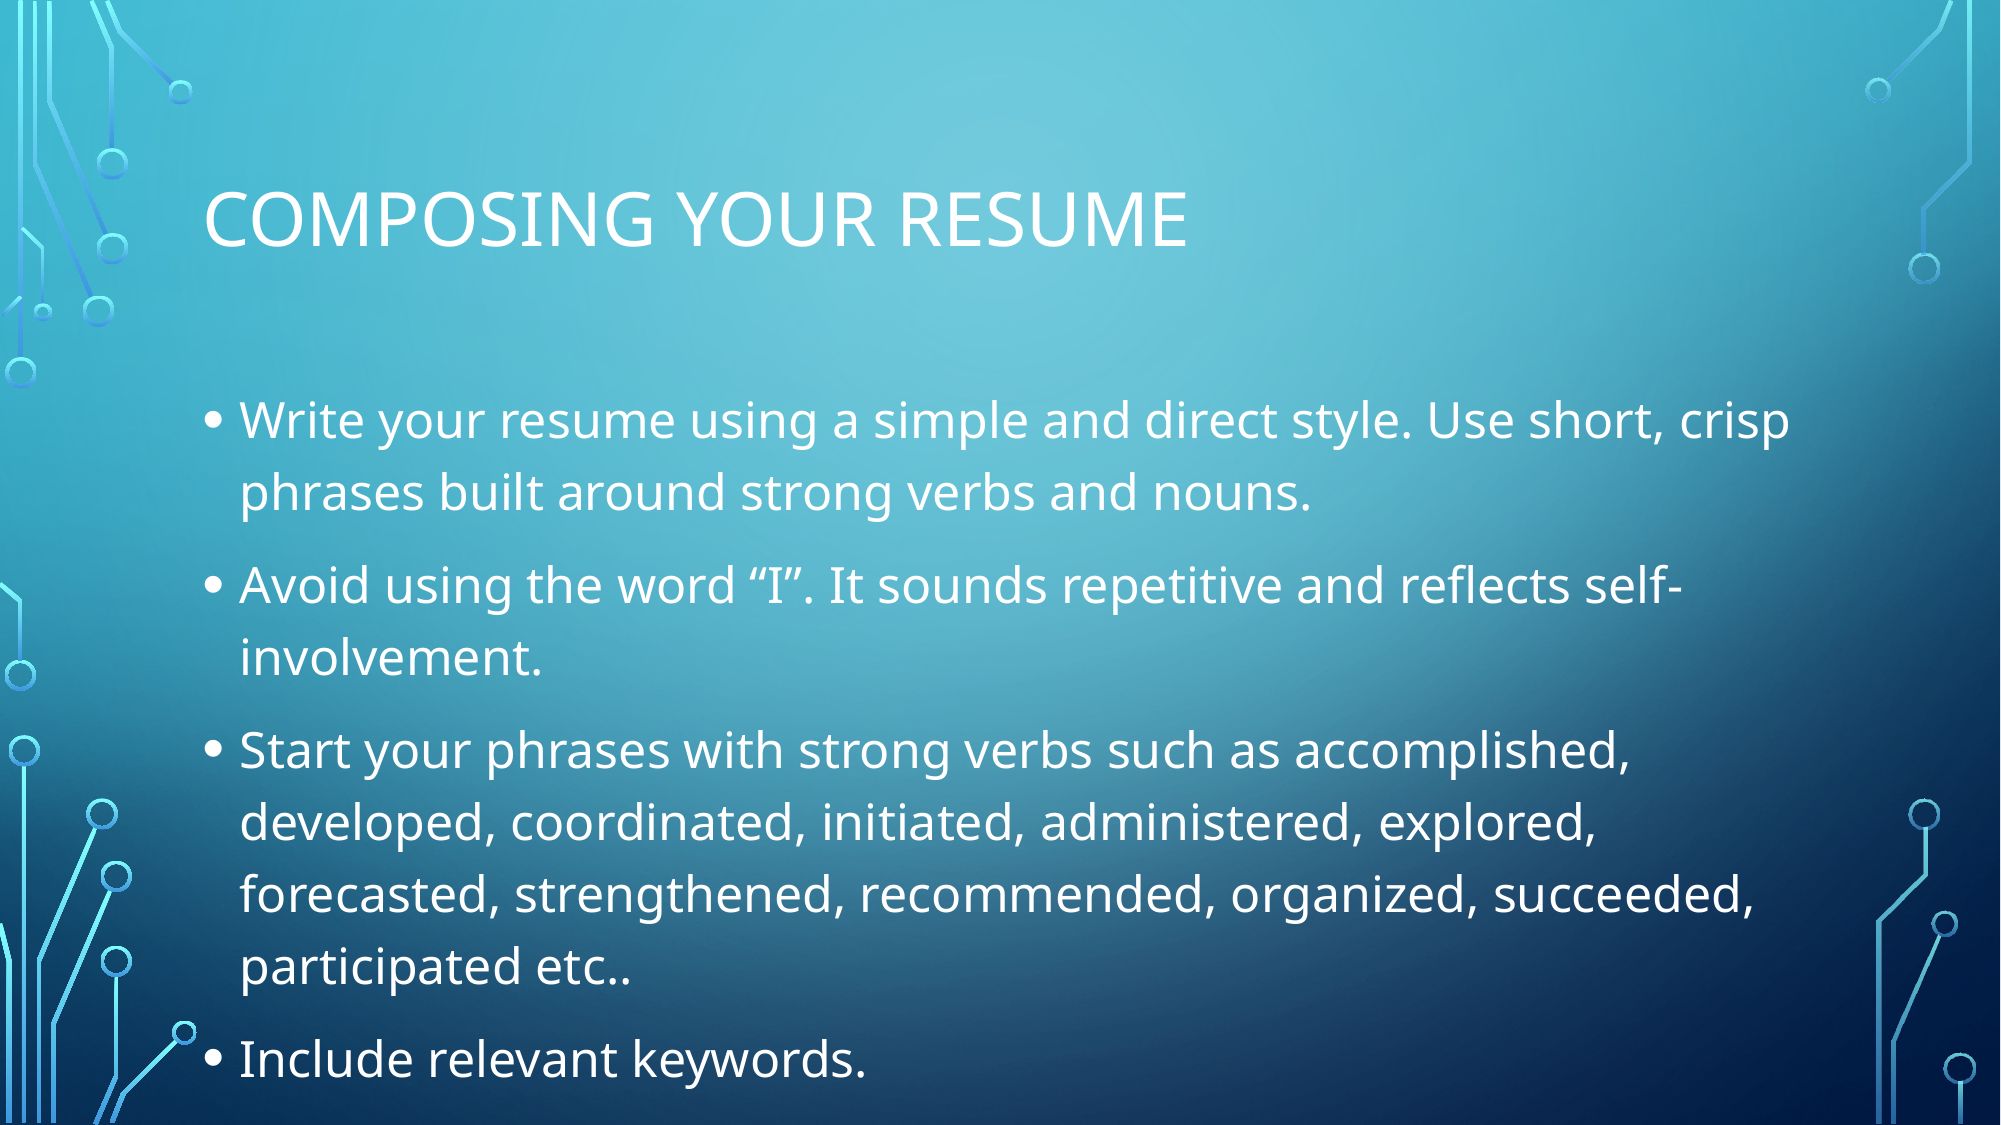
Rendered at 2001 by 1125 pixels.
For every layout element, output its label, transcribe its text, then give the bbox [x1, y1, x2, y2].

title Composing your resume [187, 101, 1813, 344]
list Write your resume using a simple and direct style. Use short, crisp phrases built around strong verbs and nouns. Avoid using the word “I”. It sounds repetitive and reflects self-involvement. Start your phrases with strong verbs such as accomplished, developed, coordinated, initiated, administered, explored, forecasted, strengthened, recommended, organized, succeeded, participated etc.. Include relevant keywords. [187, 369, 1813, 950]
